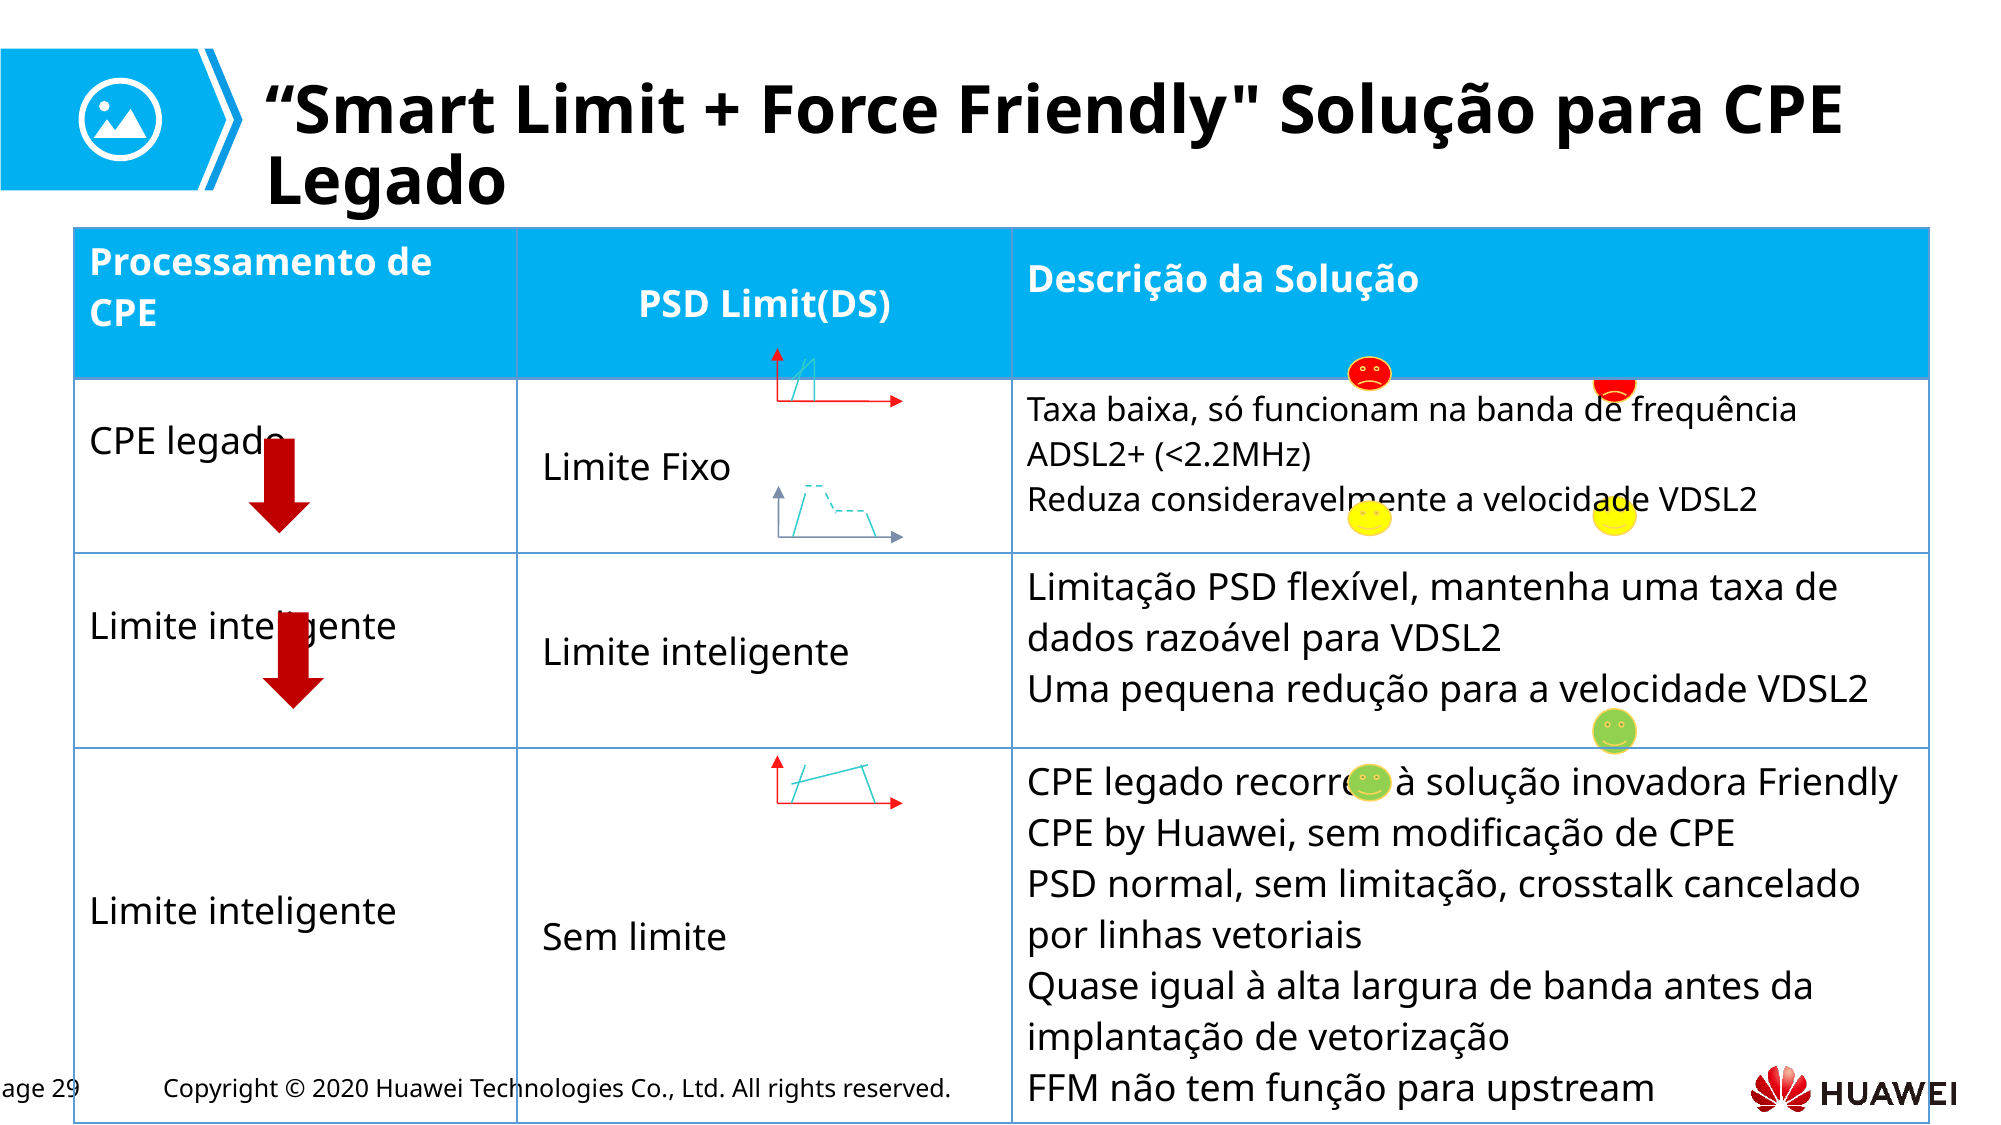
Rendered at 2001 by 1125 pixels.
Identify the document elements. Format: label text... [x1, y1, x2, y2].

table_cell Sem limite [518, 749, 1011, 1122]
table_cell Limite inteligente [518, 554, 1011, 747]
text_box [1348, 764, 1392, 801]
picture [1930, 1066, 1956, 1112]
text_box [777, 755, 903, 804]
table_cell Taxa baixa, só funcionam na banda de frequência ADSL2+ (<2.2MHz) Reduza consideravelmente a velocidade VDSL2 [1013, 380, 1928, 552]
text_box [1348, 501, 1392, 536]
text_box [262, 612, 324, 709]
table_header PSD Limit(DS) [518, 229, 1011, 377]
title “Smart Limit + Force Friendly" Solução para CPE Legado [248, 67, 1946, 173]
table_header Processamento de CPE [75, 229, 516, 377]
table_cell Limite Fixo [518, 380, 1011, 552]
table_cell Limite inteligente [75, 749, 516, 1122]
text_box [777, 348, 903, 402]
table_cell Limite inteligente [75, 554, 516, 747]
text_box [248, 438, 311, 534]
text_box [778, 485, 904, 538]
table_cell Limitação PSD flexível, mantenha uma taxa de dados razoável para VDSL2 Uma pequena redução para a velocidade VDSL2 [1013, 554, 1928, 747]
text_box [1348, 356, 1392, 391]
table_header Descrição da Solução [1013, 229, 1928, 377]
table_cell CPE legado [75, 380, 516, 552]
table_cell CPE legado recorreu à solução inovadora Friendly CPE by Huawei, sem modificação de CPE PSD normal, sem limitação, crosstalk cancelado por linhas vetoriais Quase igual à alta largura de banda antes da implantação de vetorização FFM não tem função para upstream [1013, 749, 1928, 1122]
